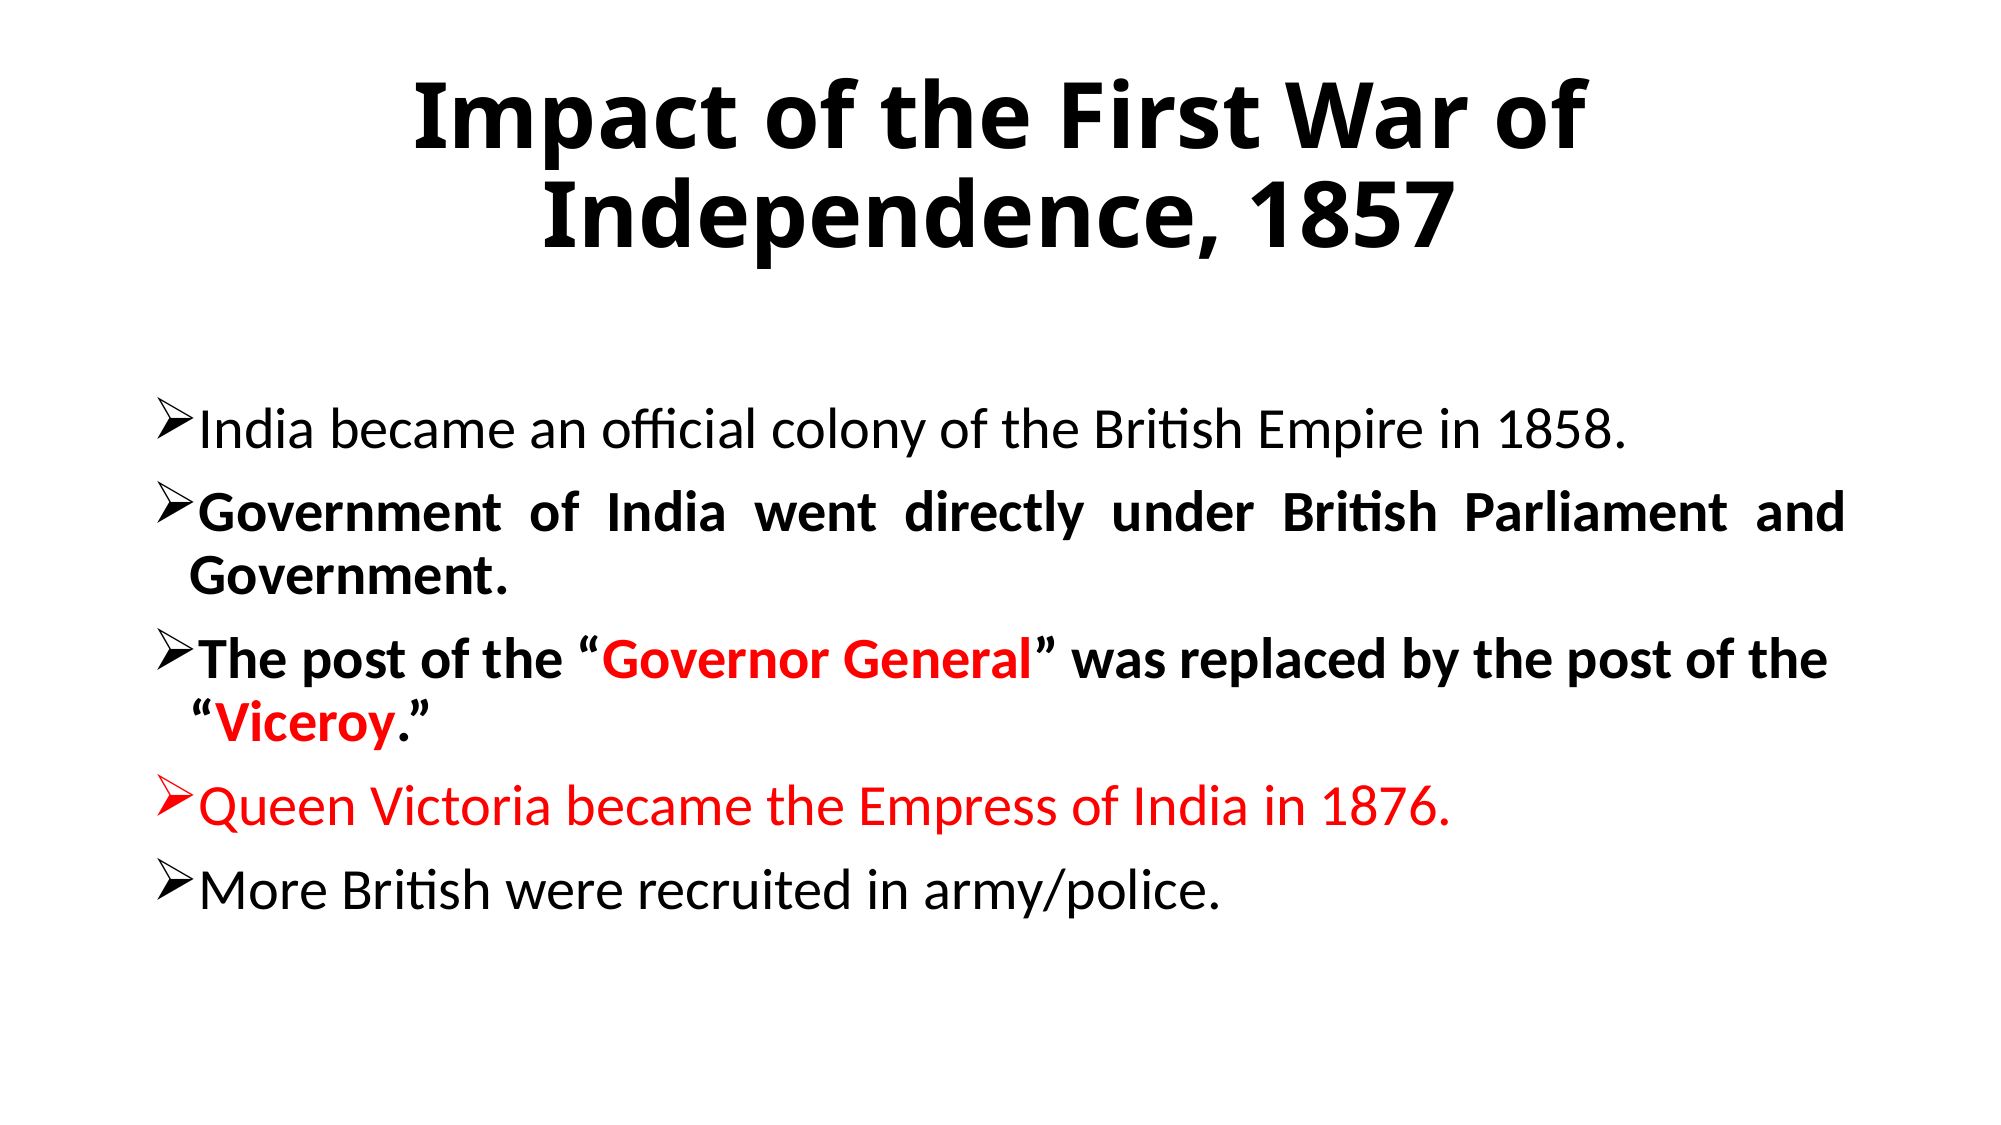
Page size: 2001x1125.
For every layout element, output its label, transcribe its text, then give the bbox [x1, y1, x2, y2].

title Impact of the First War of Independence, 1857 [137, 59, 1863, 278]
list India became an official colony of the British Empire in 1858. Government of India went directly under British Parliament and Government. The post of the “Governor General” was replaced by the post of the “Viceroy.” Queen Victoria became the Empress of India in 1876. More British were recruited in army/police. [137, 299, 1863, 1014]
